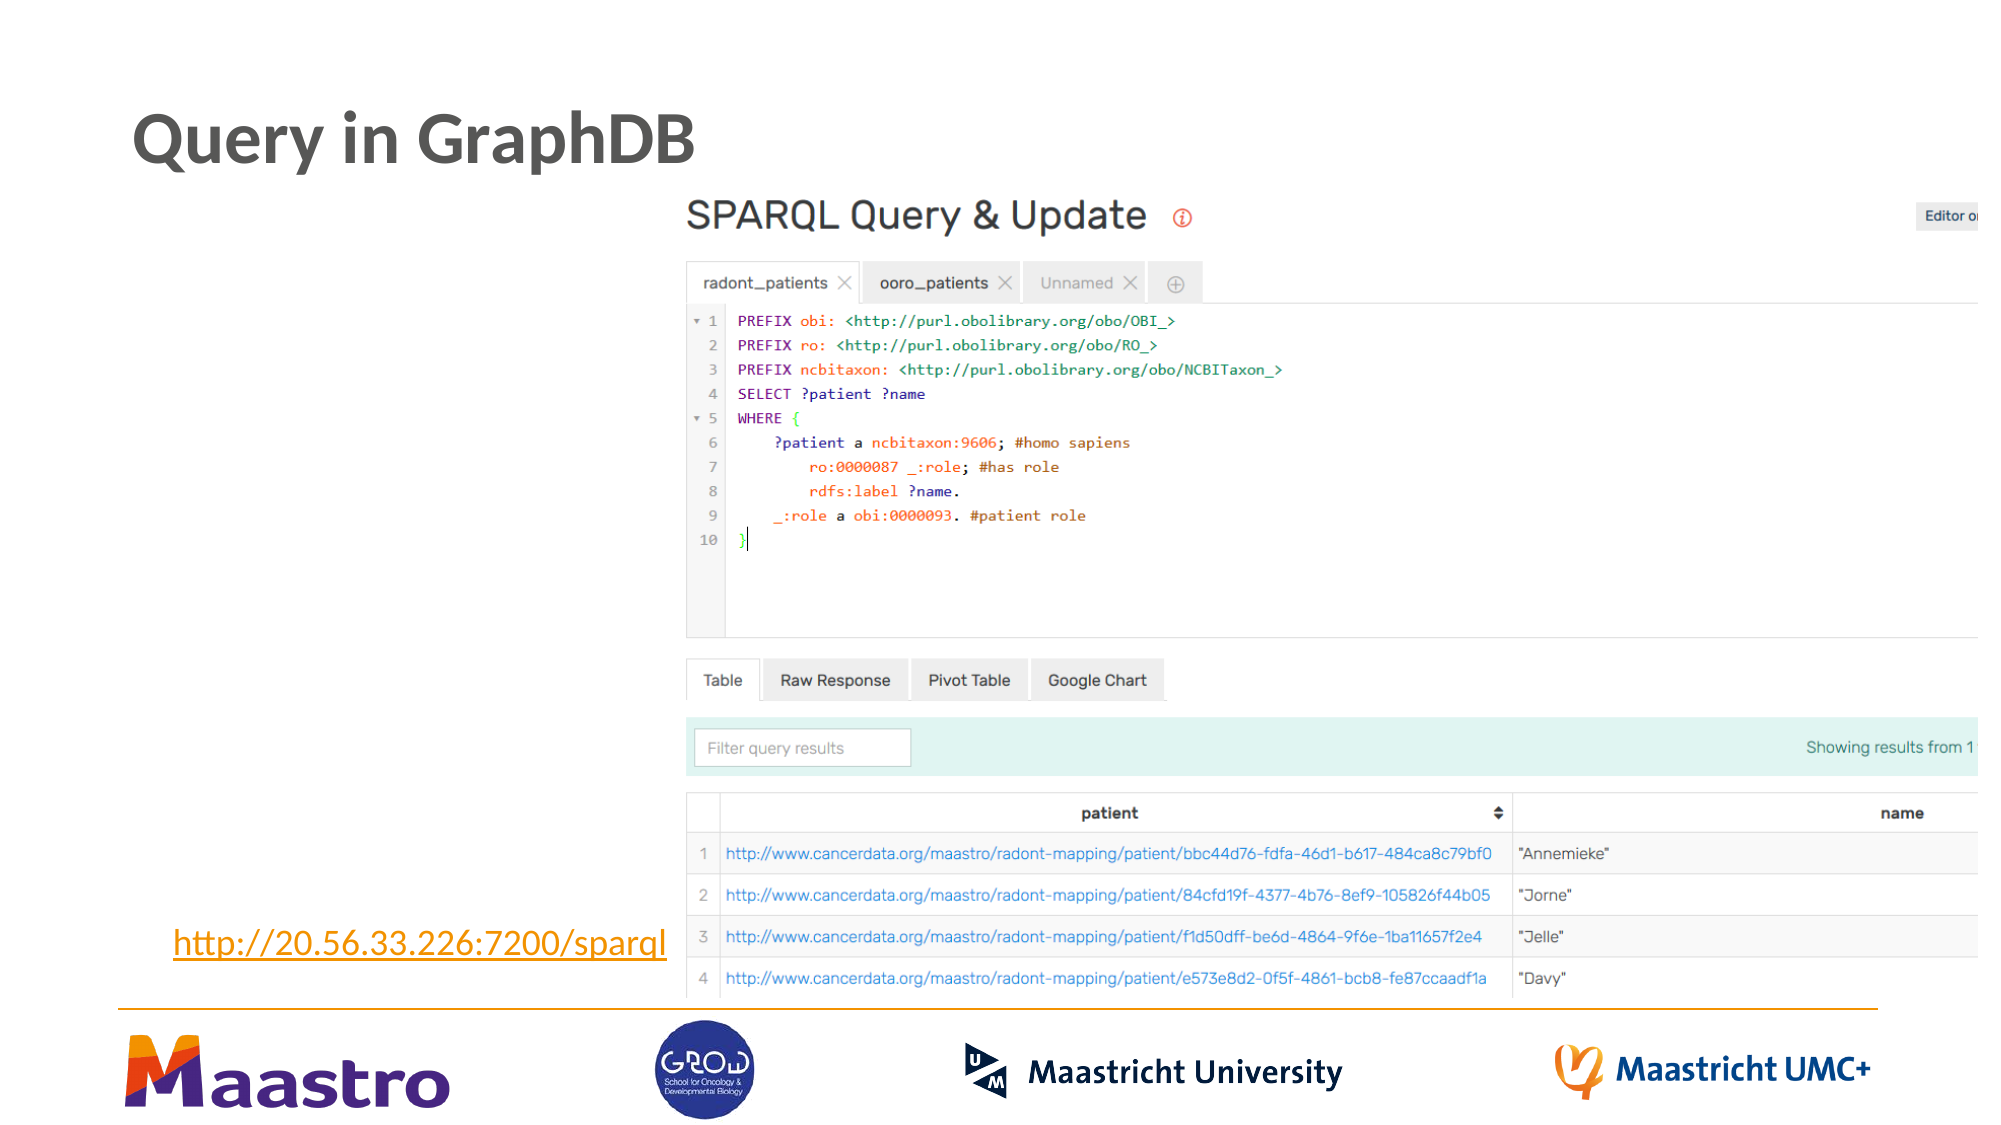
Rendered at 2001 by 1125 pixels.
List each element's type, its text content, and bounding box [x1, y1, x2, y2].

picture [1547, 1036, 1878, 1105]
picture [645, 1016, 761, 1124]
picture [951, 1028, 1357, 1113]
text_box http://20.56.33.226:7200/sparql [158, 911, 678, 971]
picture [678, 177, 1978, 998]
title Query in GraphDB [118, 91, 1894, 200]
